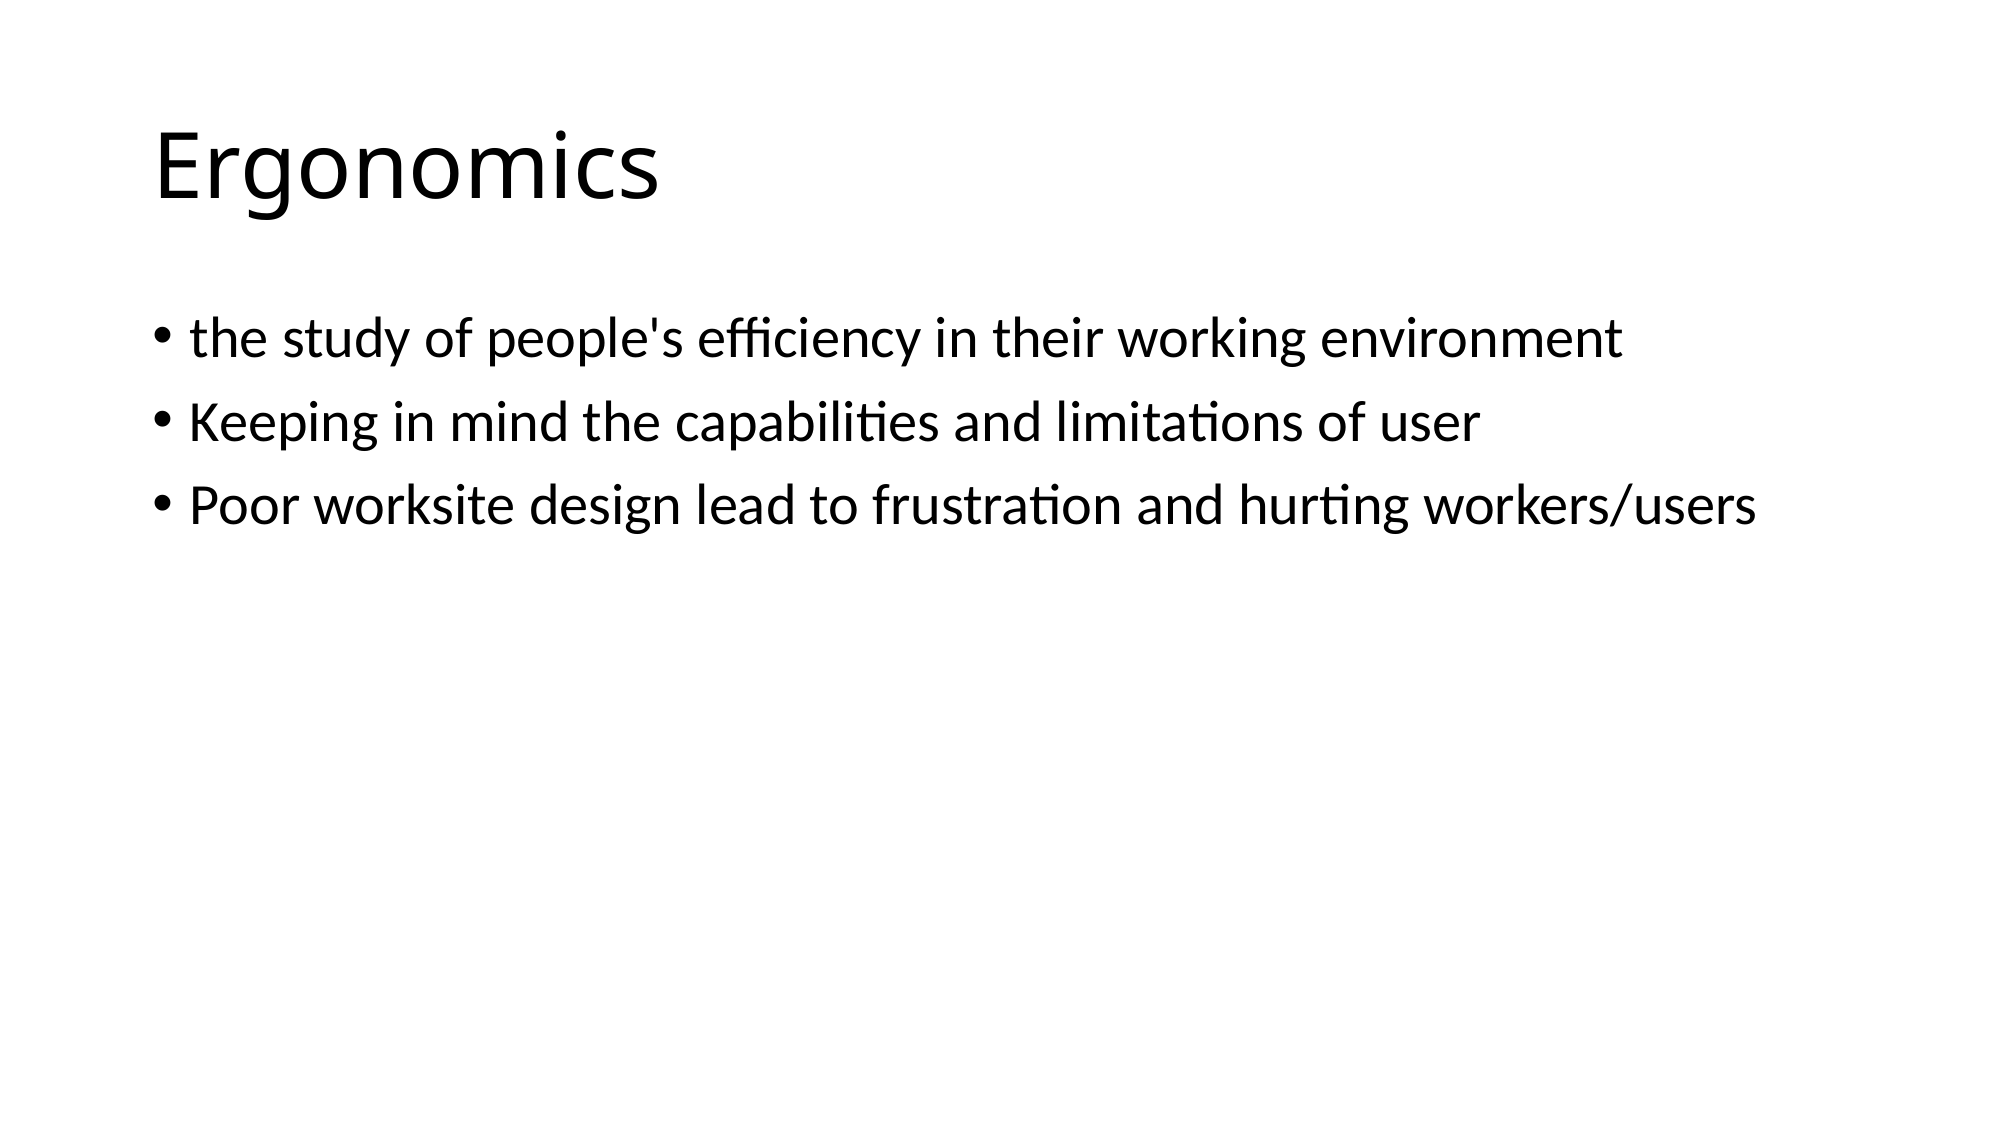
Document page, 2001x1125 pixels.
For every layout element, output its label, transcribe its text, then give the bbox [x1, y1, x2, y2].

title Ergonomics [137, 59, 1863, 278]
list the study of people's efficiency in their working environment Keeping in mind the capabilities and limitations of user Poor worksite design lead to frustration and hurting workers/users [137, 299, 1863, 1014]
